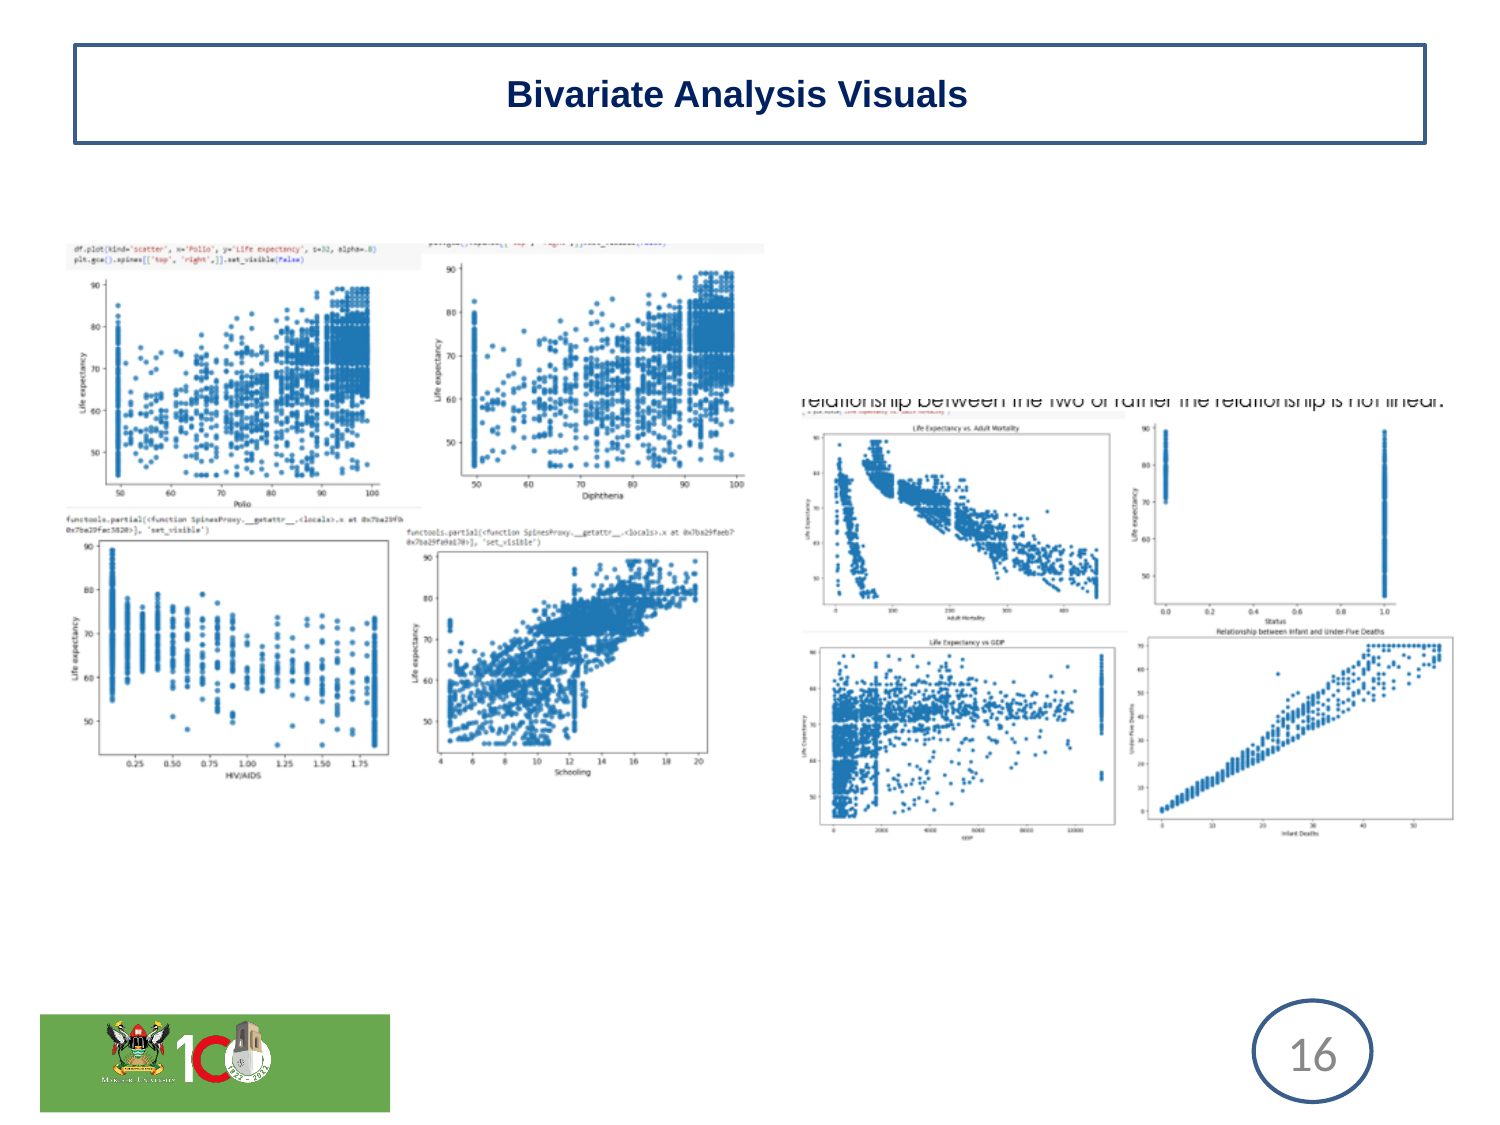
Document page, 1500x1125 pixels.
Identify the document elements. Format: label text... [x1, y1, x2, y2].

picture [99, 1017, 279, 1086]
title Bivariate Analysis Visuals [75, 62, 1400, 124]
picture [58, 227, 1500, 898]
